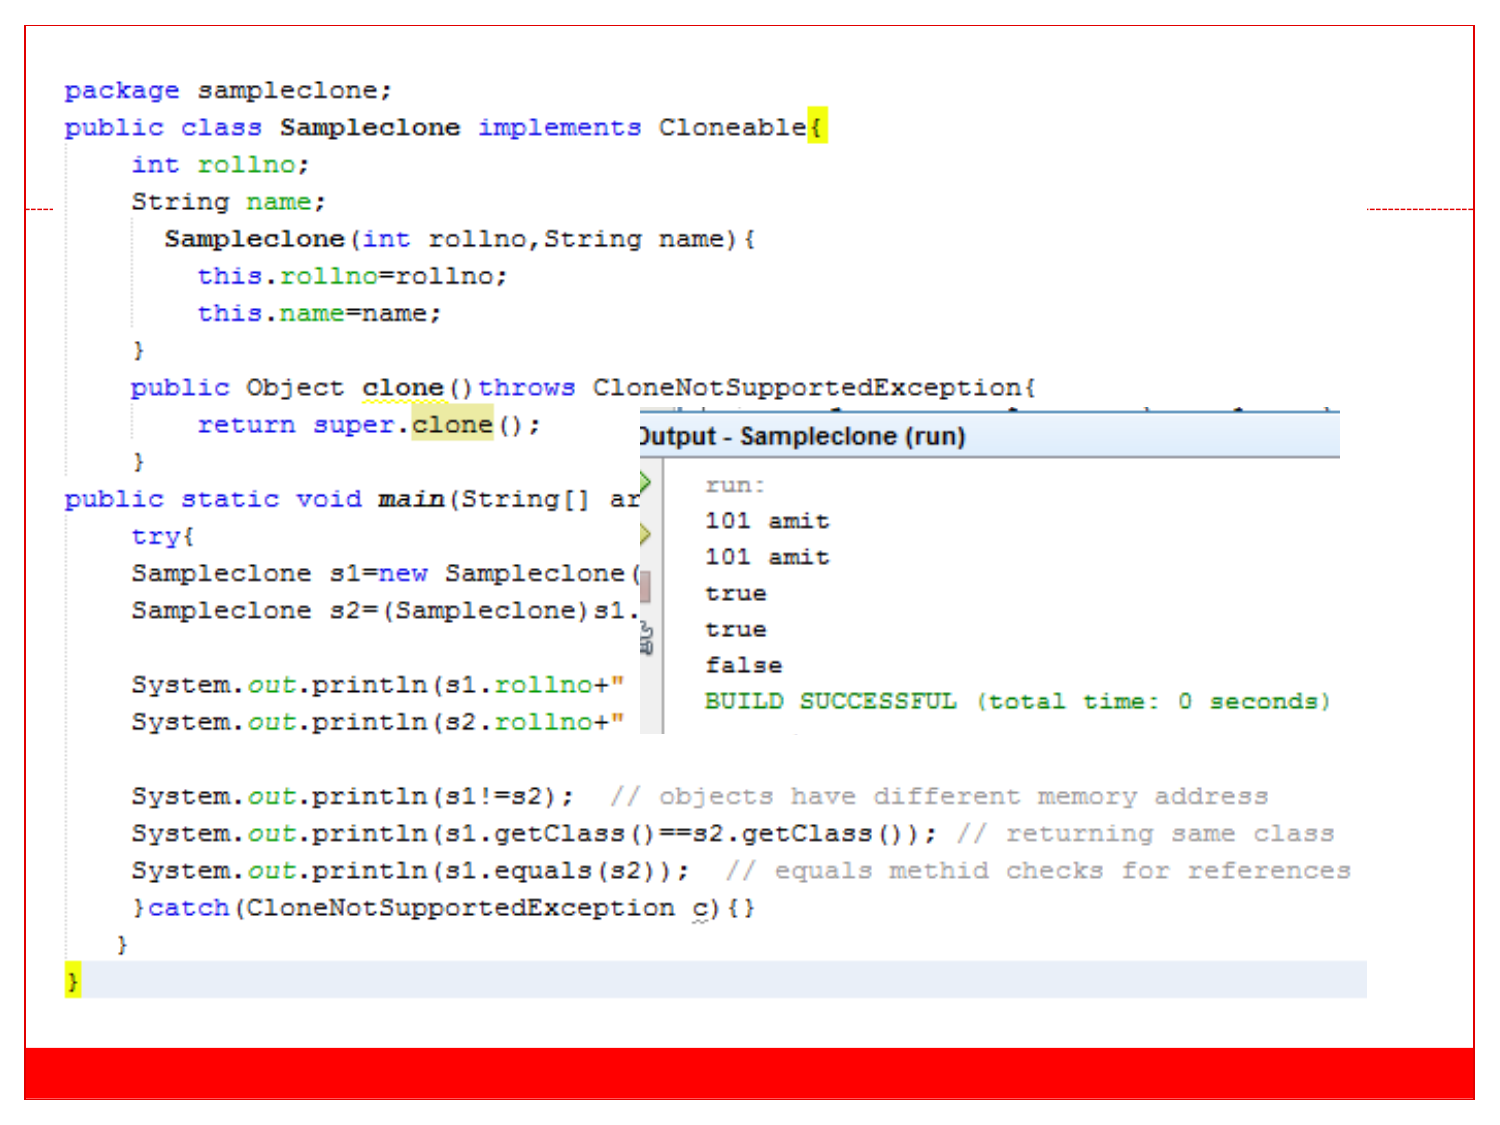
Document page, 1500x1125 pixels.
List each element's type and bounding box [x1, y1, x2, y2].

picture [53, 49, 1367, 1013]
